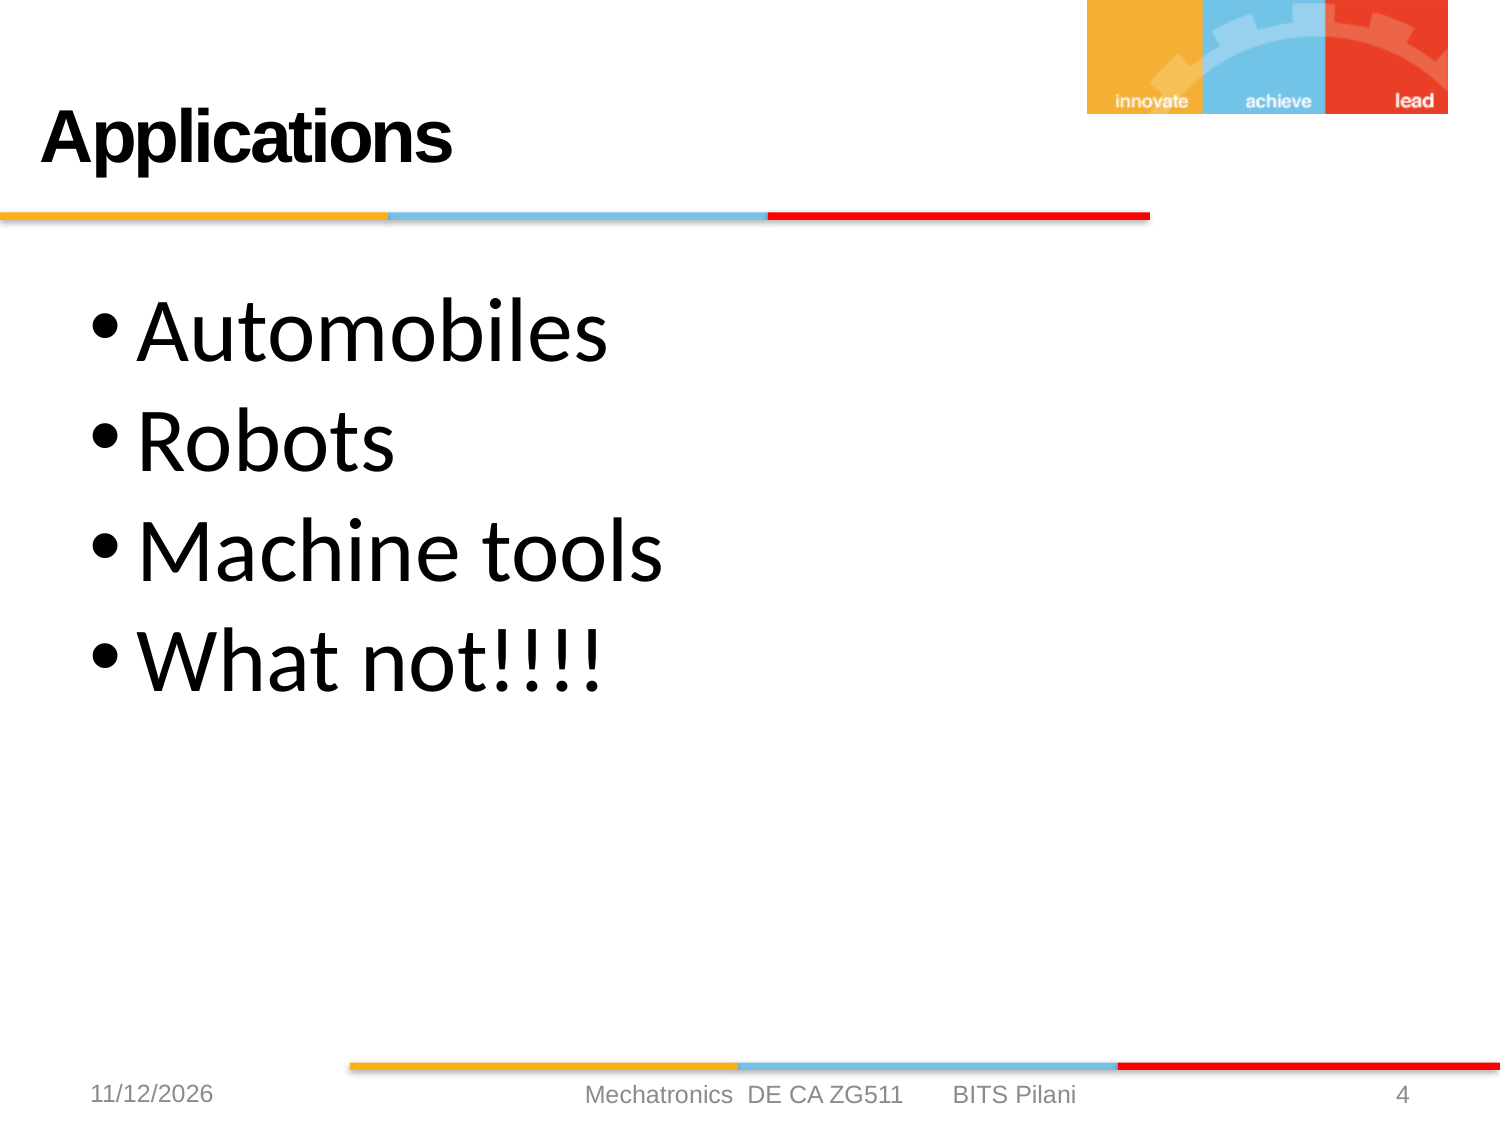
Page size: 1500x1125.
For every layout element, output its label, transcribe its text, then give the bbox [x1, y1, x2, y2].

footer Mechatronics DE CA ZG511 BITS Pilani [474, 1062, 1188, 1125]
slide_number 4 [1250, 1062, 1425, 1125]
picture [1087, 0, 1448, 114]
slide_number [75, 1062, 425, 1123]
text_box Automobiles Robots Machine tools What not!!!! [75, 262, 1388, 827]
title Applications [24, 38, 1375, 227]
